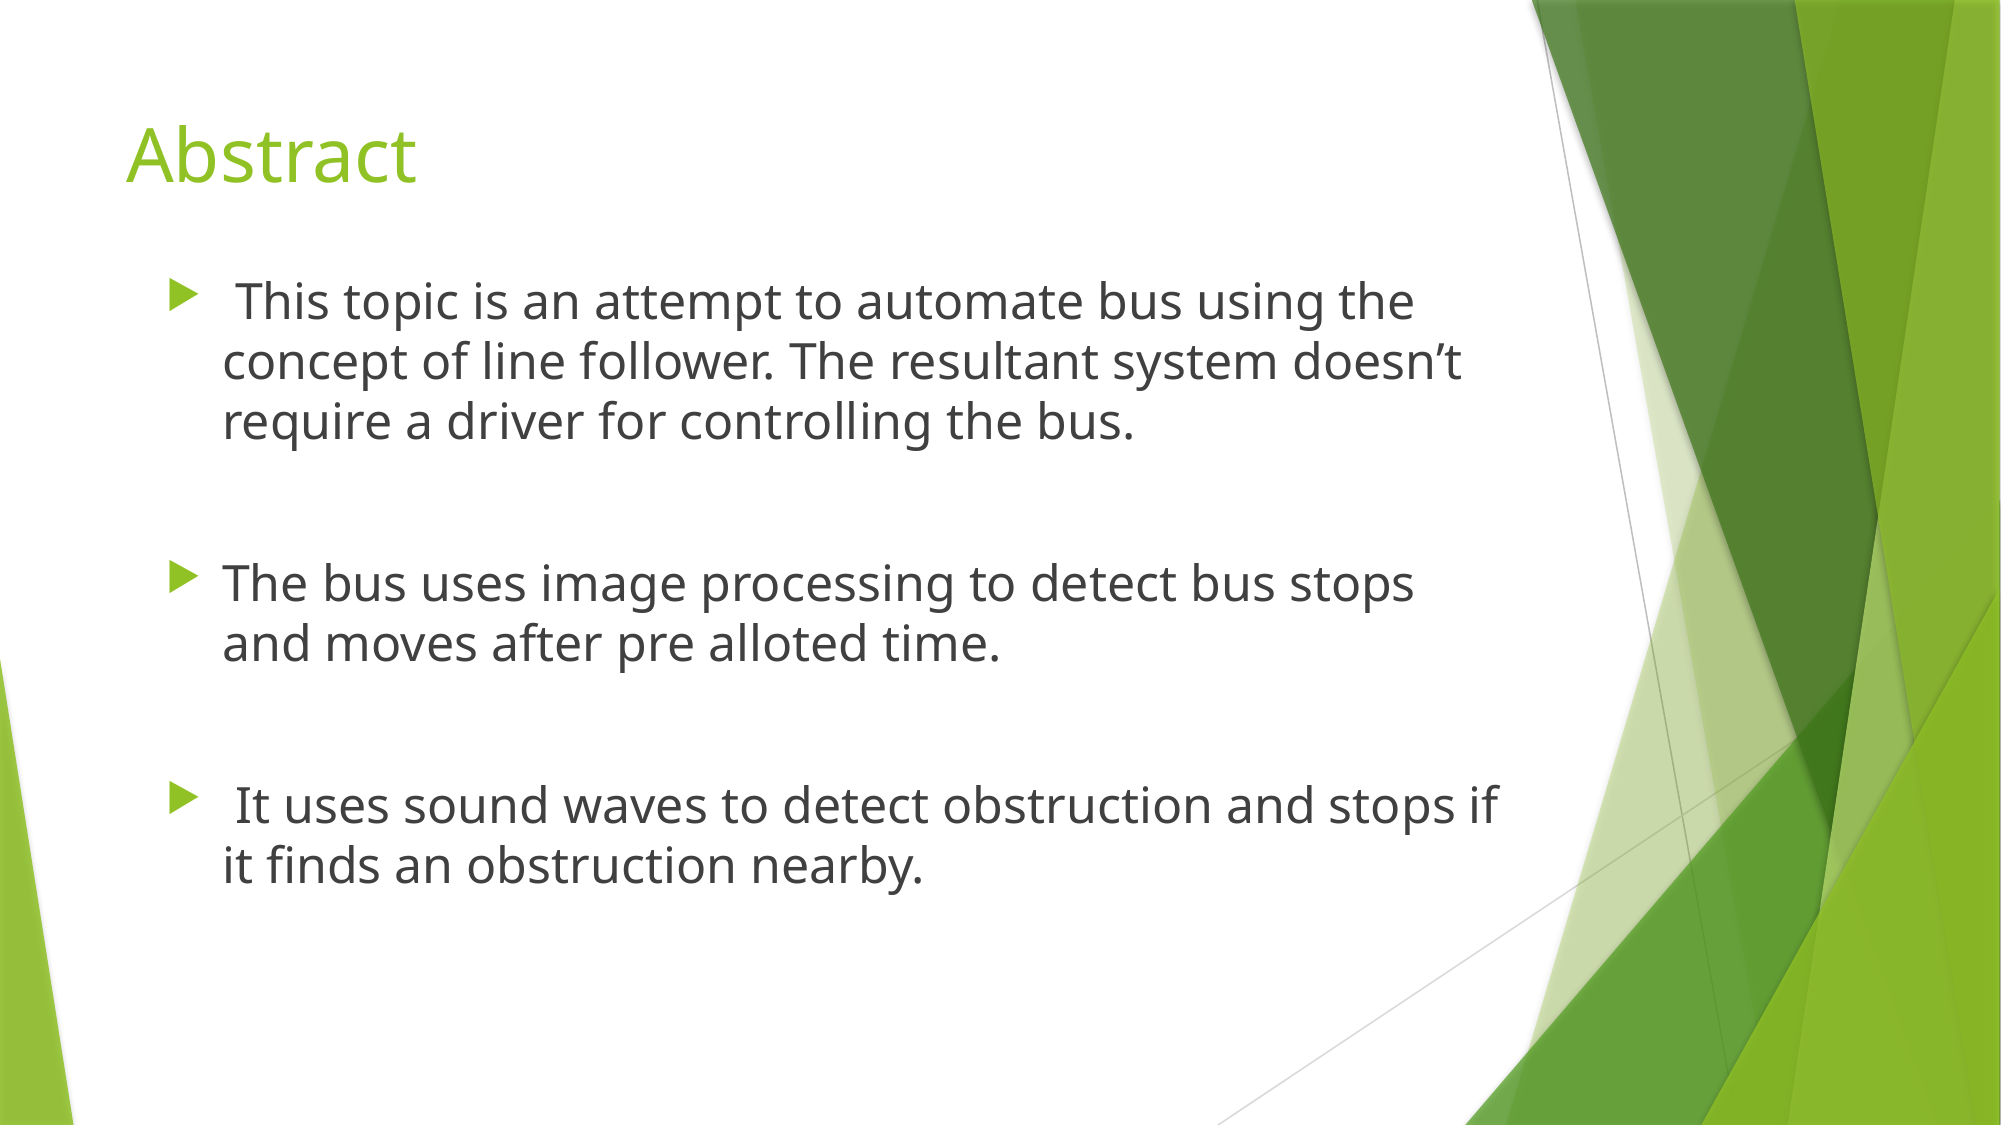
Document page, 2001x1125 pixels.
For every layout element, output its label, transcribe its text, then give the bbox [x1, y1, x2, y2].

list This topic is an attempt to automate bus using the concept of line follower. The resultant system doesn’t require a driver for controlling the bus. The bus uses image processing to detect bus stops and moves after pre alloted time. It uses sound waves to detect obstruction and stops if it finds an obstruction nearby. [150, 262, 1522, 1029]
title Abstract [111, 99, 1522, 317]
